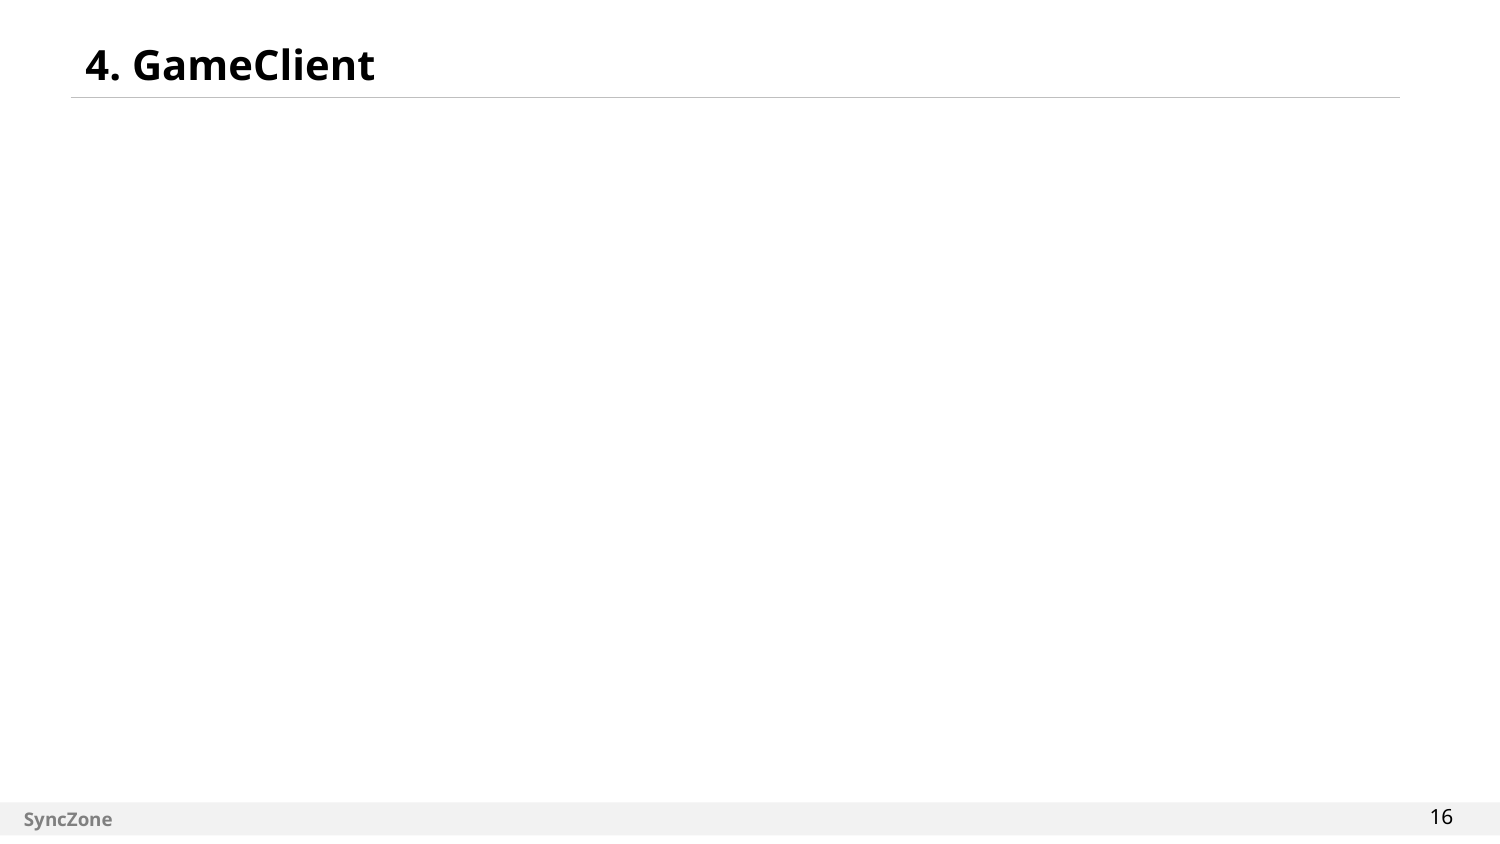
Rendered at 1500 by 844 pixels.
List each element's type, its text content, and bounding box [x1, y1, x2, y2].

text_box 4. GameClient [70, 31, 1415, 97]
